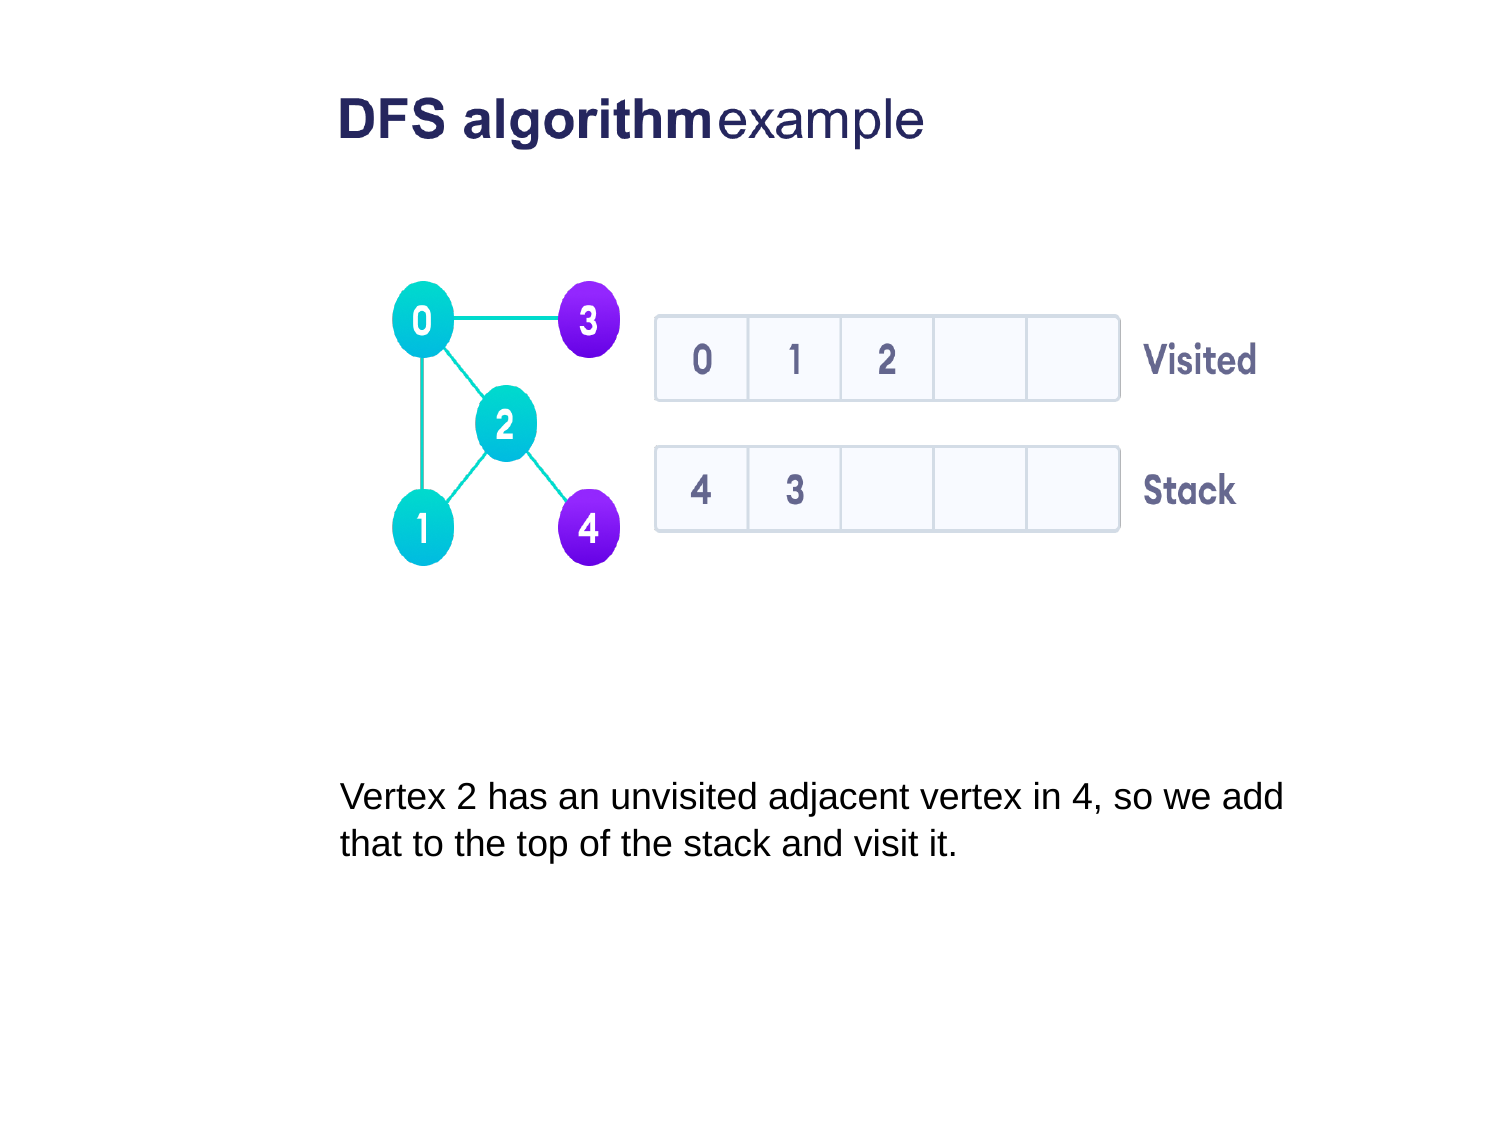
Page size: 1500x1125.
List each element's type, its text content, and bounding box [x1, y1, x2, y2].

picture [312, 210, 1338, 637]
picture [303, 67, 1260, 188]
text_box Vertex 2 has an unvisited adjacent vertex in 4, so we add that to the top of the stack and visit it. [324, 762, 1325, 871]
